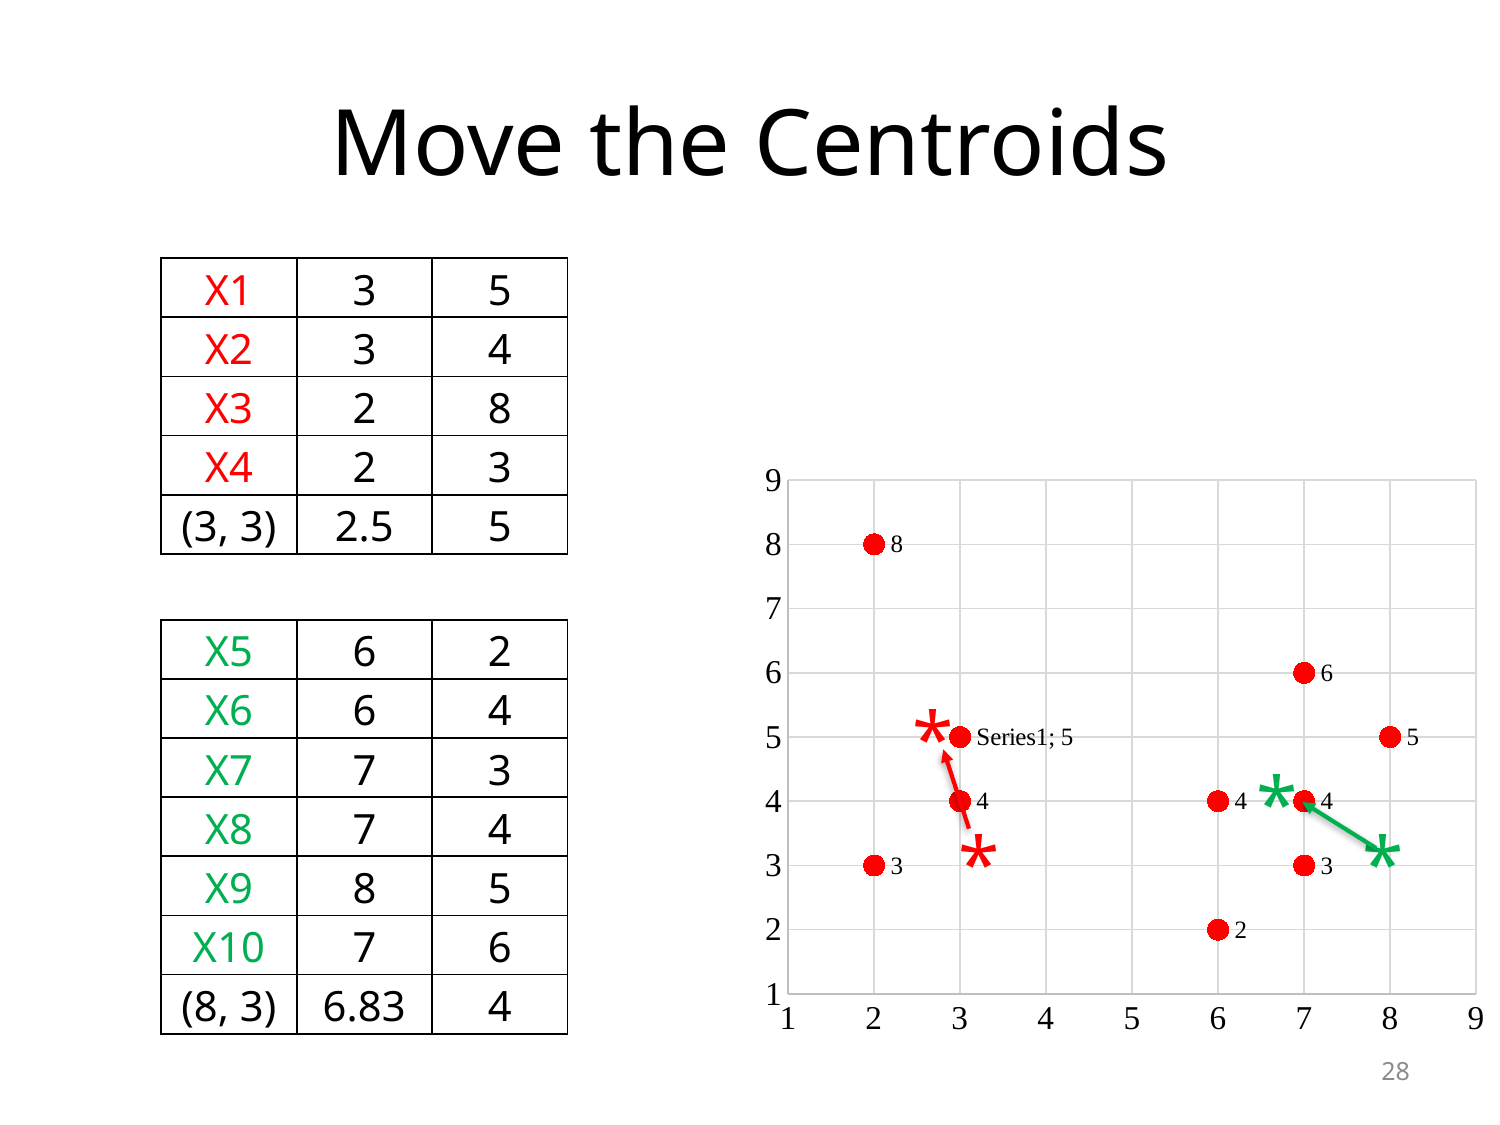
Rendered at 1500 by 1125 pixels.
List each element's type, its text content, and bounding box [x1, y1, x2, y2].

table_cell 5 [433, 496, 567, 553]
table_cell 7 [298, 916, 431, 974]
table_cell X9 [162, 857, 296, 915]
table_cell 6.83 [298, 975, 431, 1033]
table_cell X8 [162, 798, 296, 855]
table_cell 2 [298, 436, 431, 494]
table_cell 8 [433, 377, 567, 435]
table_cell 4 [433, 798, 567, 855]
table_header 5 [433, 259, 567, 316]
table_cell X6 [162, 680, 296, 737]
table_cell 8 [298, 857, 431, 915]
table_cell 7 [298, 798, 431, 855]
table_cell X7 [162, 739, 296, 796]
table_cell 2.5 [298, 496, 431, 553]
table_cell 4 [433, 318, 567, 376]
table_cell 2 [298, 377, 431, 435]
table_cell 7 [298, 739, 431, 796]
table_cell (3, 3) [162, 496, 296, 553]
table_cell 6 [433, 916, 567, 974]
table_cell 5 [433, 857, 567, 915]
table_cell X3 [162, 377, 296, 435]
table_header 2 [433, 621, 567, 678]
table_header 3 [298, 259, 431, 316]
table_cell 4 [433, 975, 567, 1033]
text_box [1302, 801, 1377, 849]
table_cell 4 [433, 680, 567, 737]
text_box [943, 749, 970, 829]
table_cell 3 [433, 739, 567, 796]
table_header X5 [162, 621, 296, 678]
slide_number 28 [1074, 1057, 1425, 1103]
table_header 6 [298, 621, 431, 678]
table_header X1 [162, 259, 296, 316]
chart [749, 449, 1500, 1050]
table_cell (8, 3) [162, 975, 296, 1033]
table_cell X2 [162, 318, 296, 376]
table_cell 3 [433, 436, 567, 494]
title Move the Centroids [75, 45, 1425, 233]
table_cell X4 [162, 436, 296, 494]
table_cell 3 [298, 318, 431, 376]
table_cell X10 [162, 916, 296, 974]
table_cell 6 [298, 680, 431, 737]
